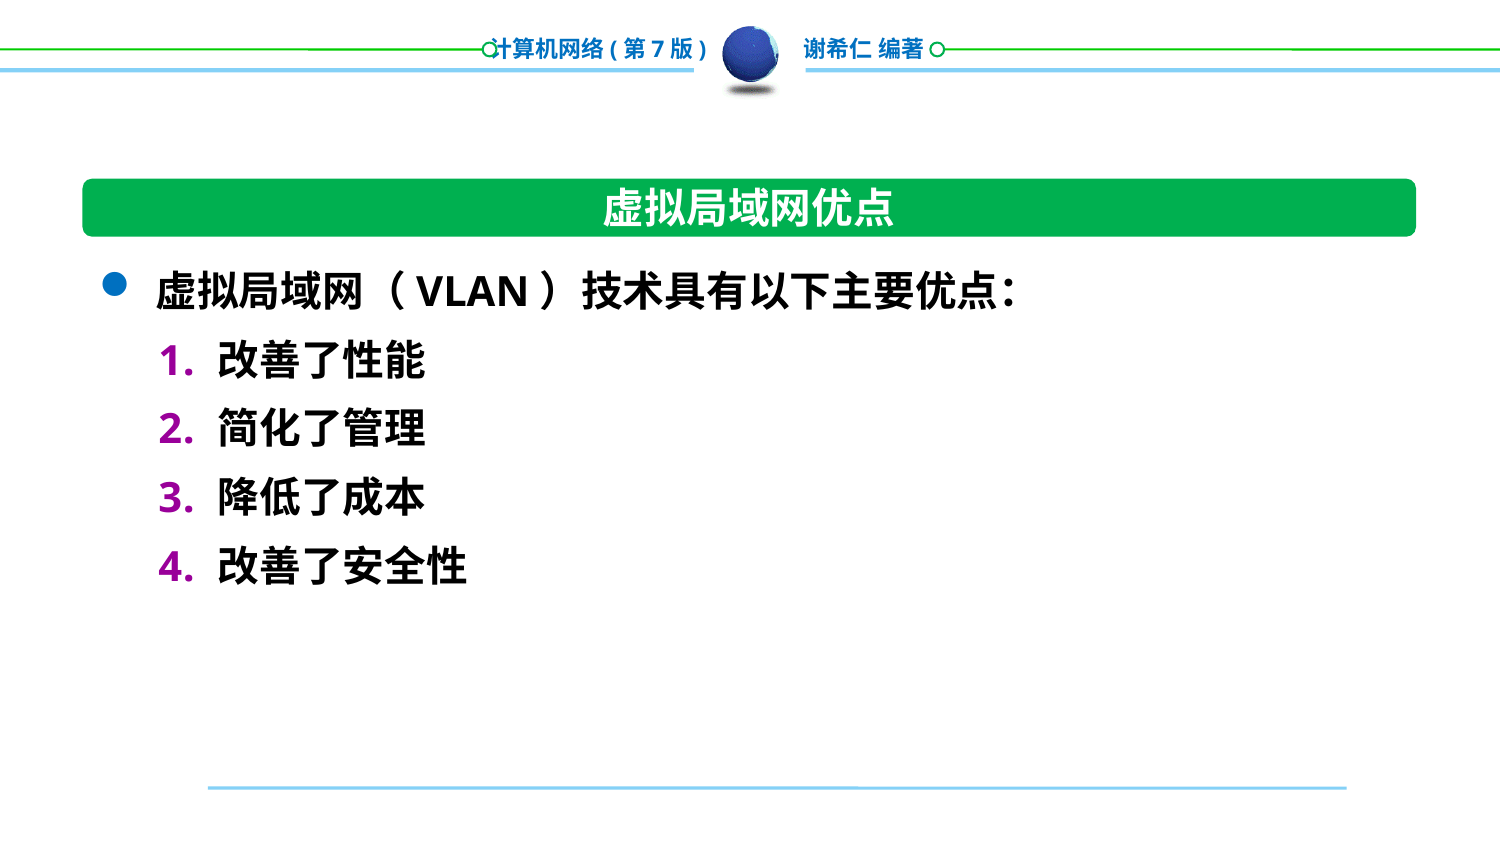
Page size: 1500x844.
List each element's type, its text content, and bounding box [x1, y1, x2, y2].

text_box 虚拟局域网（VLAN）技术具有以下主要优点： 改善了性能 简化了管理 降低了成本 改善了安全性 [84, 238, 1416, 597]
text_box [911, 178, 1417, 237]
text_box 虚拟局域网优点 [588, 174, 911, 238]
text_box [82, 178, 588, 237]
picture [720, 24, 780, 100]
